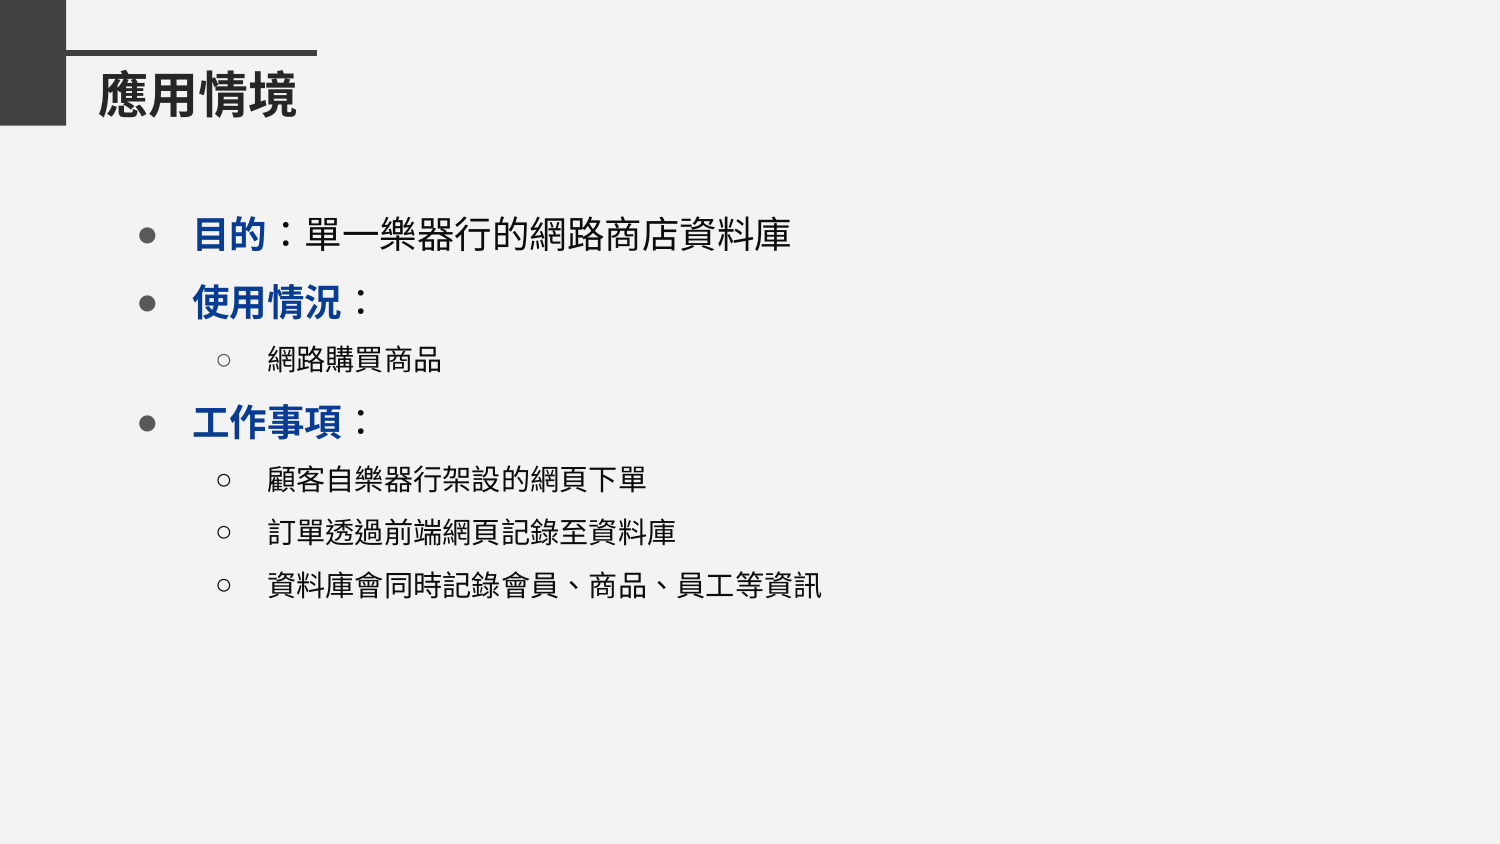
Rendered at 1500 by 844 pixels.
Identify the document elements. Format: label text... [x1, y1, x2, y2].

list 目的：單一樂器行的網路商店資料庫 使用情況： 網路購買商品 工作事項： 顧客自樂器行架設的網頁下單 訂單透過前端網頁記錄至資料庫 資料庫會同時記錄會員、商品、員工等資訊 [102, 173, 1500, 808]
text_box [0, 0, 67, 126]
title 應用情境 [83, 48, 466, 143]
